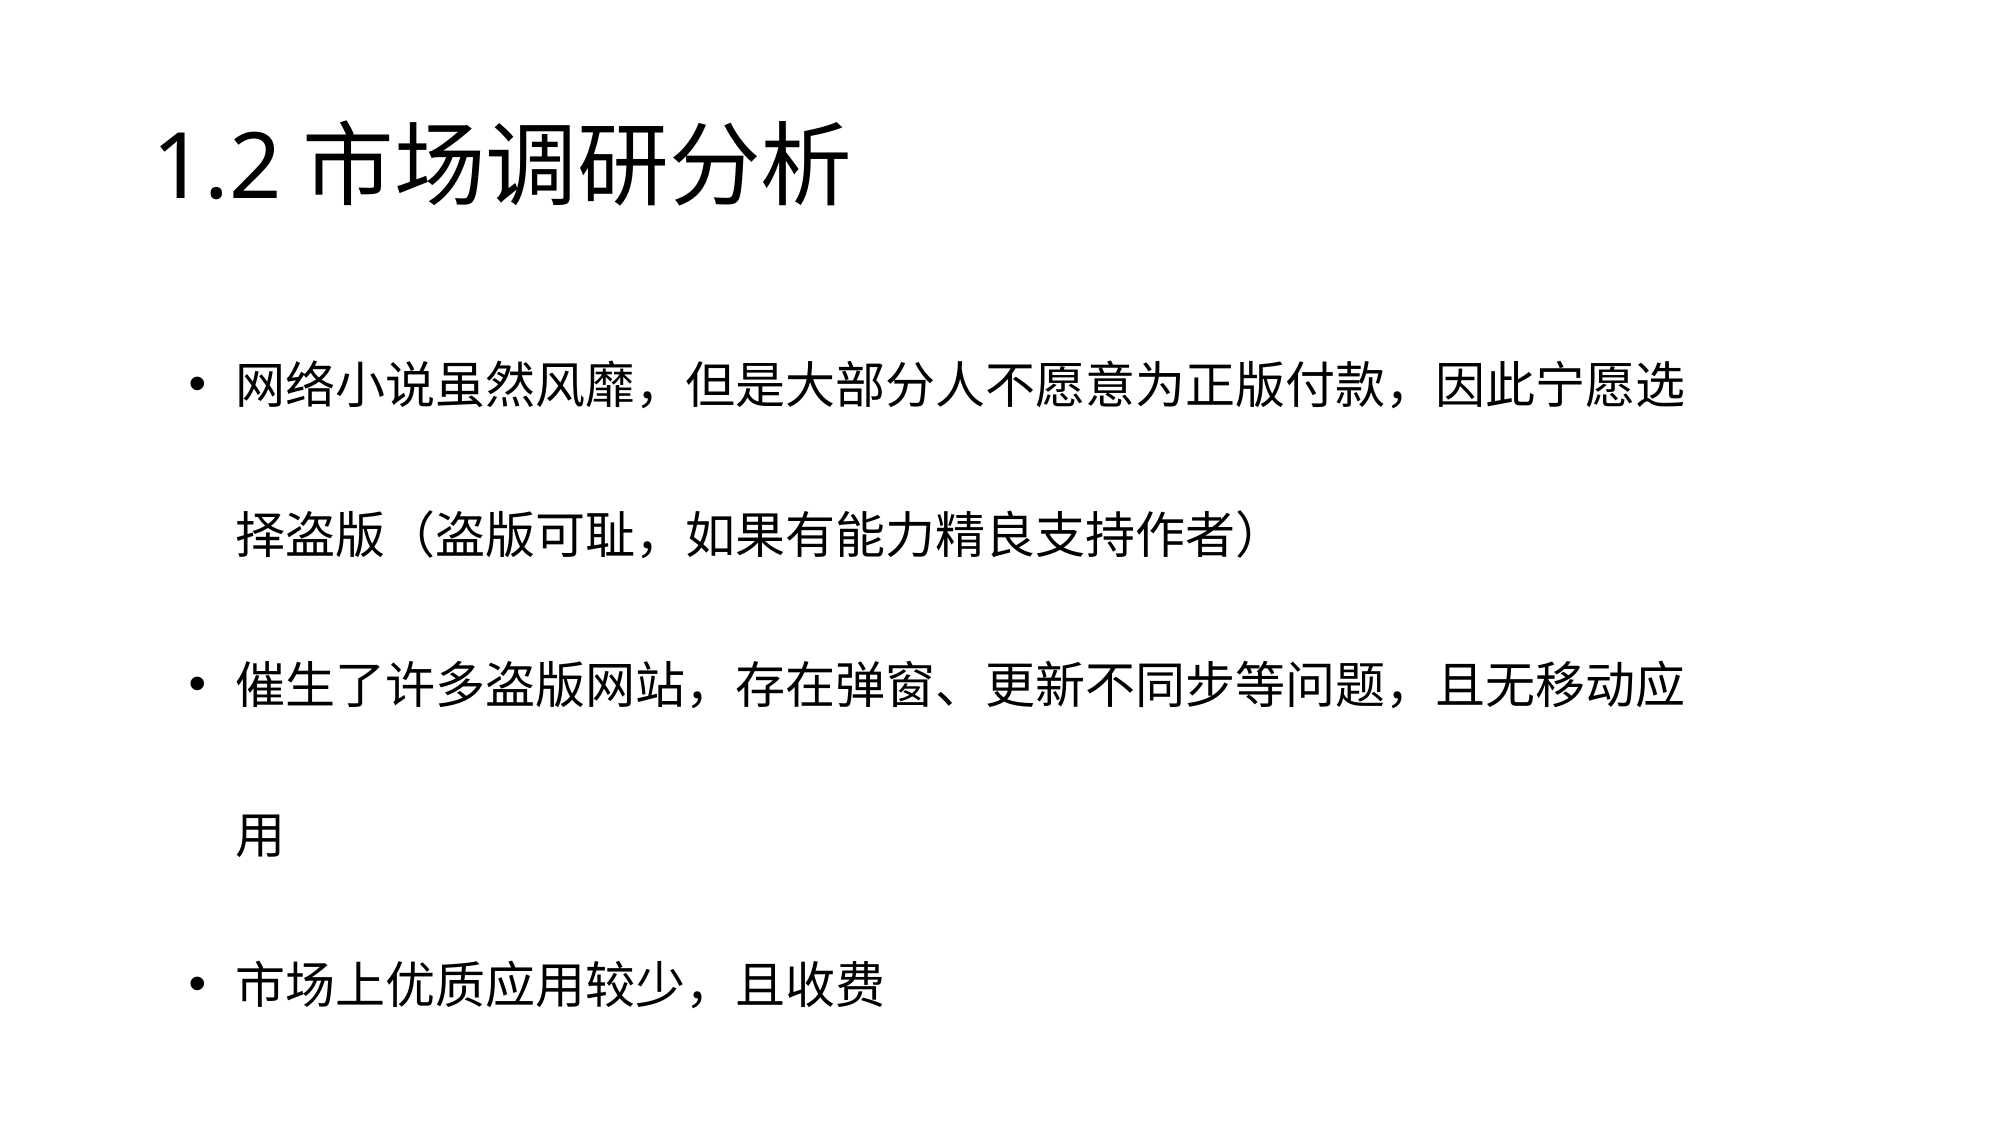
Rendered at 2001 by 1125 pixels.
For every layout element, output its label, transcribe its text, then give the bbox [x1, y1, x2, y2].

title 1.2 市场调研分析 [137, 59, 1863, 278]
text_box 网络小说虽然风靡，但是大部分人不愿意为正版付款，因此宁愿选择盗版（盗版可耻，如果有能力精良支持作者） 催生了许多盗版网站，存在弹窗、更新不同步等问题，且无移动应用 市场上优质应用较少，且收费 [174, 256, 1725, 1021]
